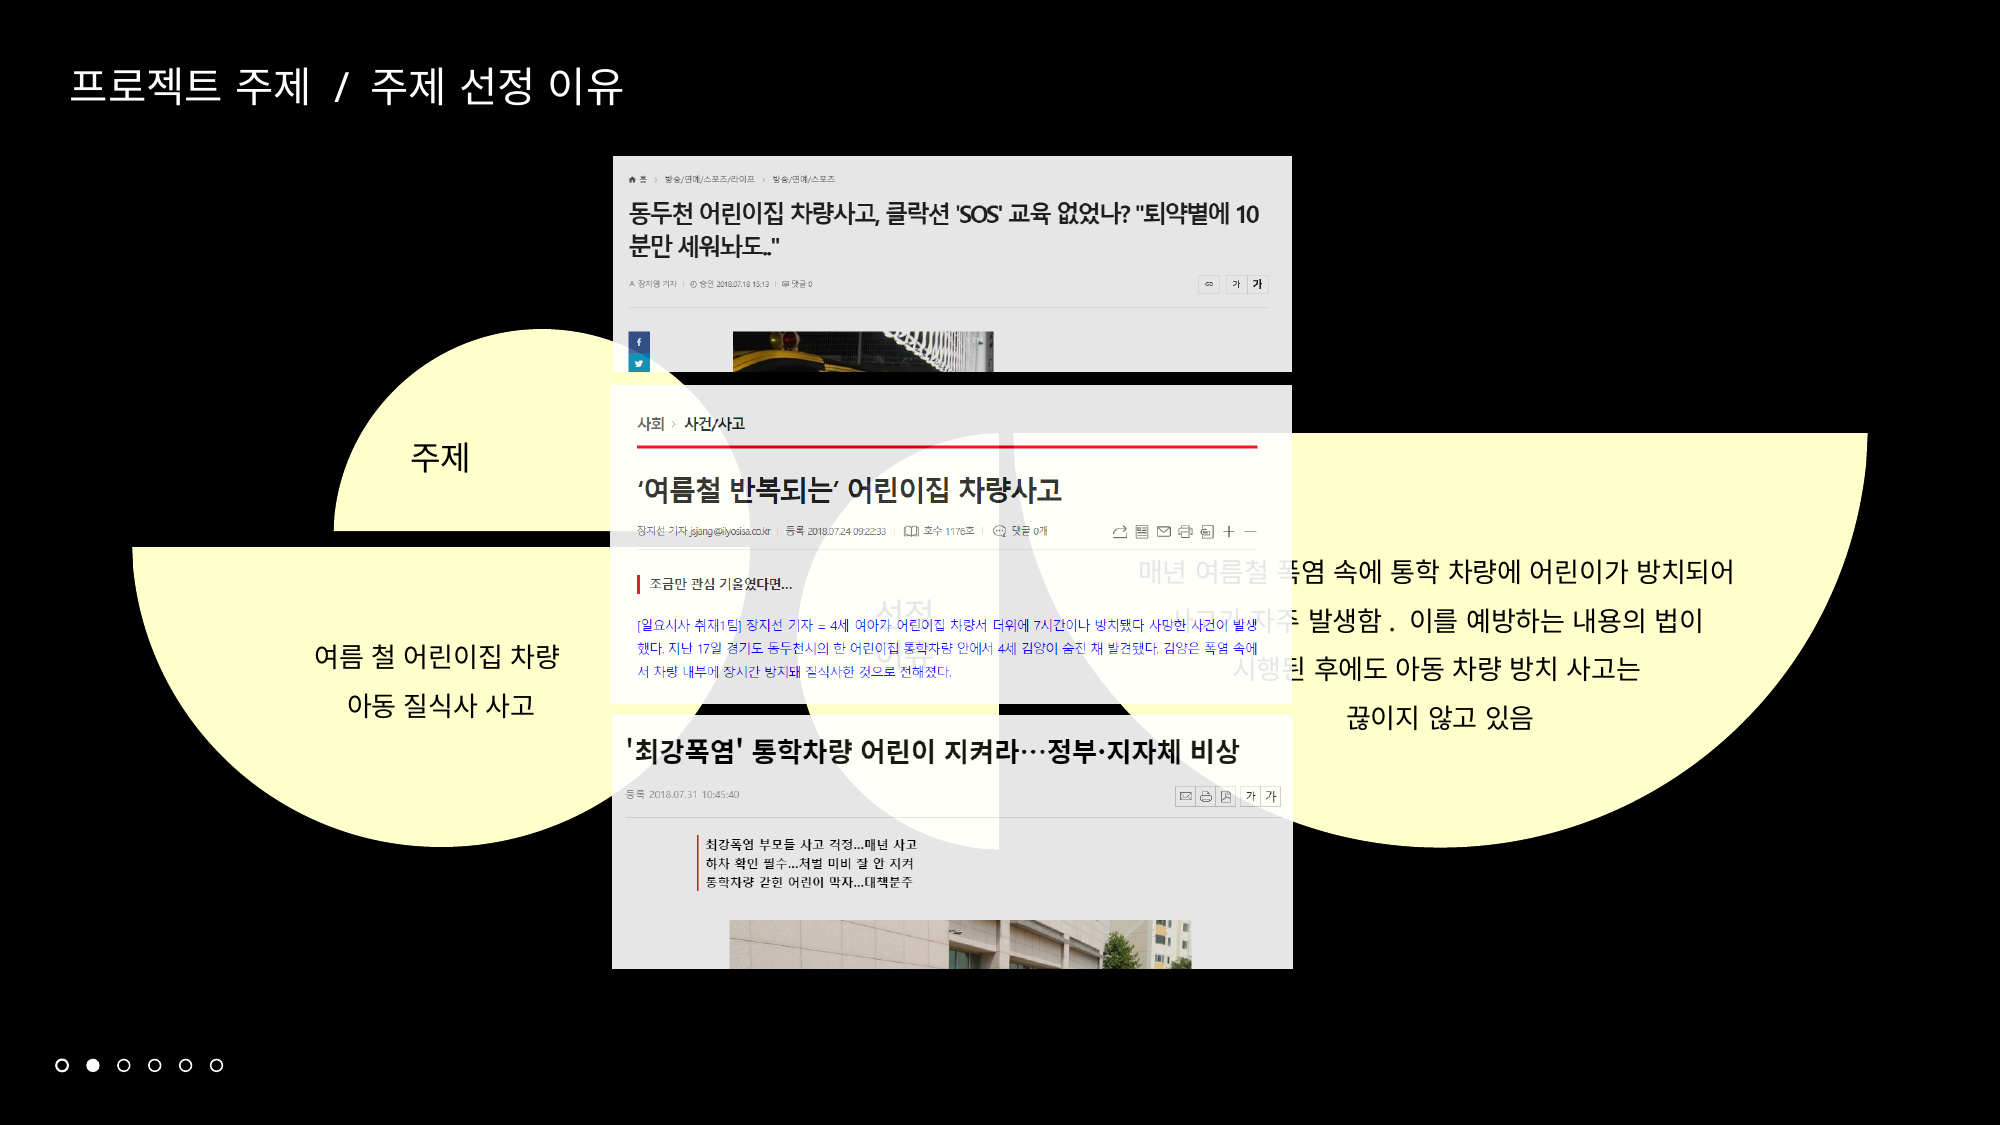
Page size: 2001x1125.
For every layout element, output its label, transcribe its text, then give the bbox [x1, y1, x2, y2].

text_box [55, 1058, 70, 1073]
text_box [332, 328, 610, 533]
text_box [1293, 762, 1699, 849]
text_box [116, 1058, 131, 1073]
text_box [147, 1058, 162, 1073]
text_box 주제 [395, 430, 487, 485]
text_box [131, 546, 610, 849]
text_box [1293, 432, 1869, 577]
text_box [610, 156, 1293, 969]
text_box [85, 1058, 100, 1073]
text_box 매년 여름철 폭염 속에 통학 차량에 어린이가 방치되어 사고가 자주 발생함. 이를 예방하는 내용의 법이 시행된 후에도 아동 차량 방치 사고는 끊이지 않고 있음 [1293, 511, 1840, 762]
text_box 프로젝트 주제 / 주제 선정 이유 [54, 53, 652, 119]
text_box 여름 철 어린이집 차량 아동 질식사 사고 [233, 602, 610, 744]
text_box [209, 1058, 224, 1073]
text_box [178, 1058, 193, 1073]
